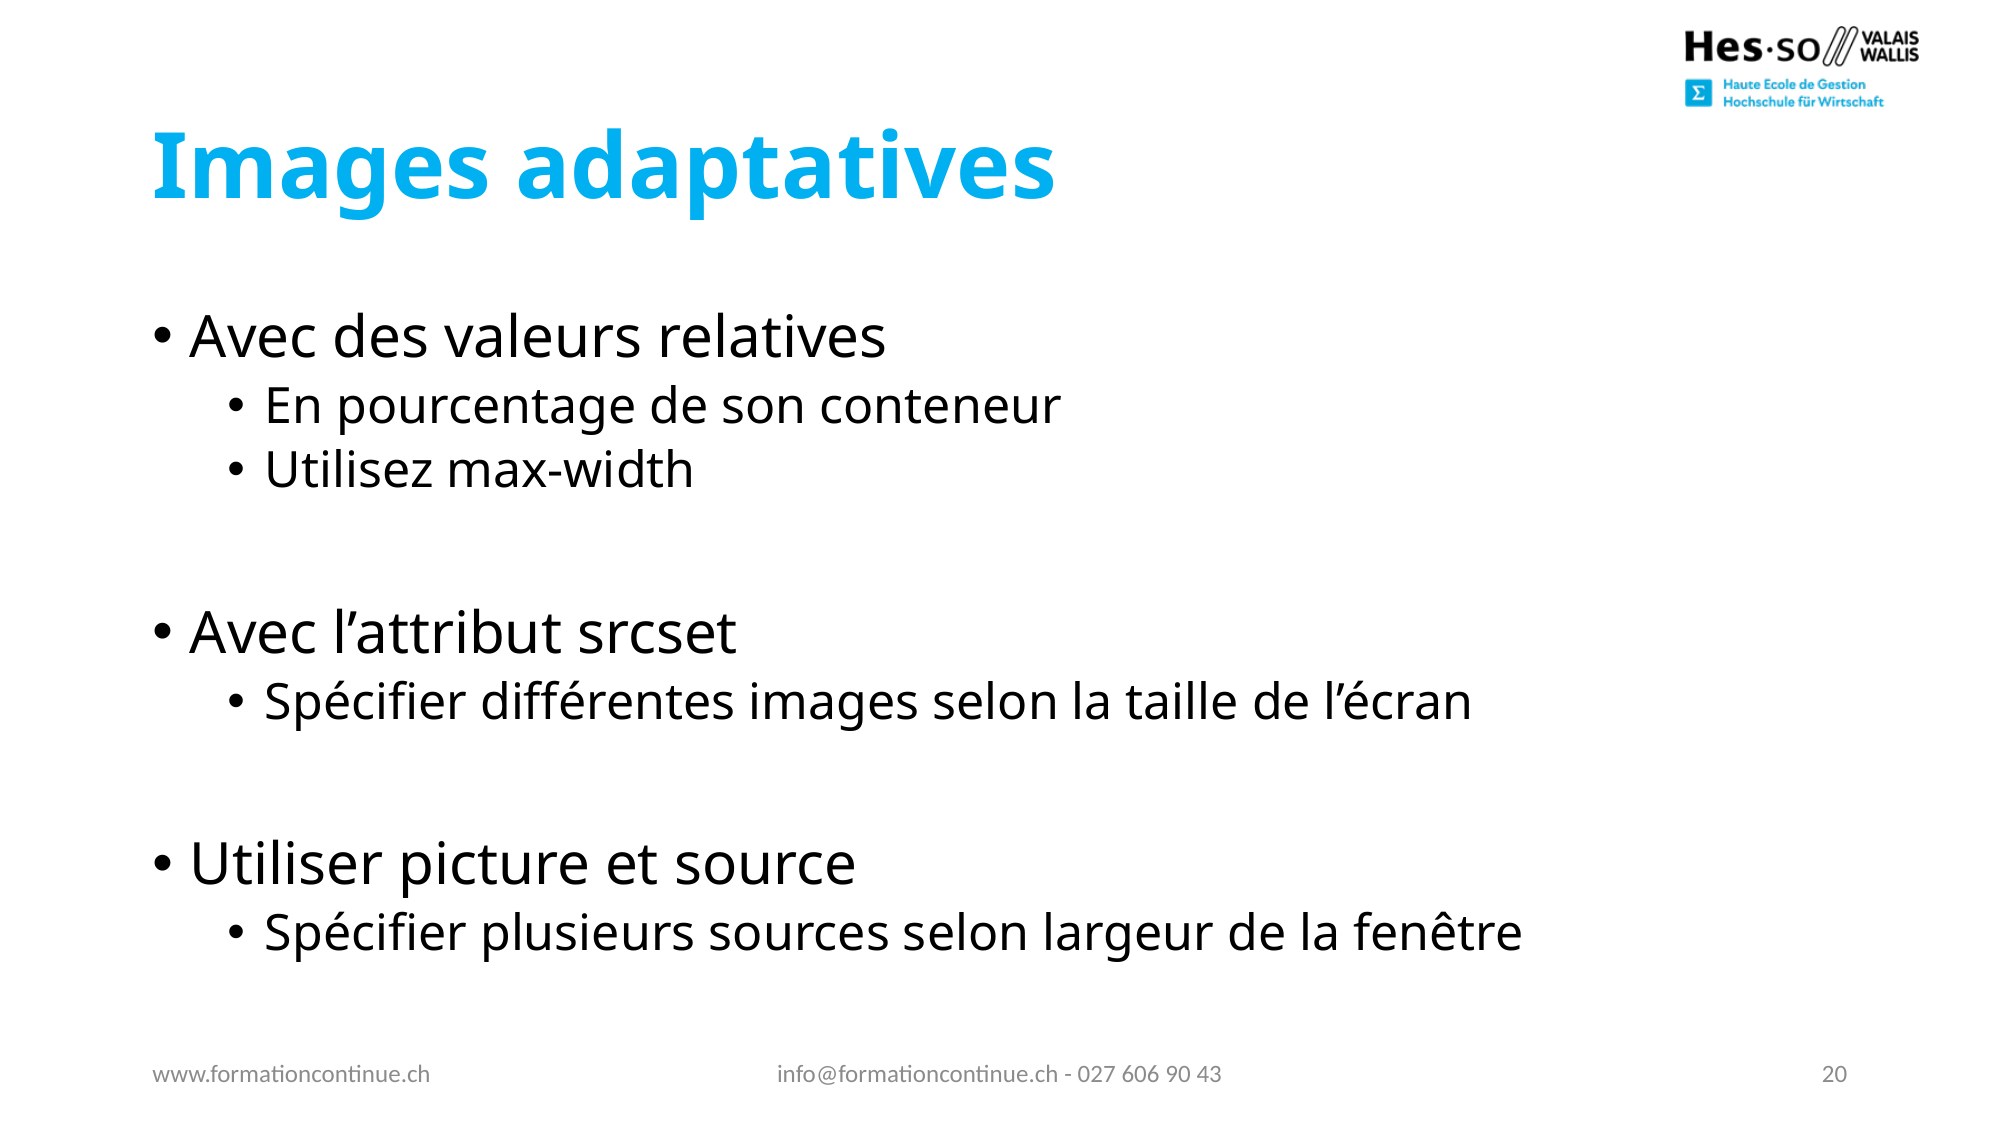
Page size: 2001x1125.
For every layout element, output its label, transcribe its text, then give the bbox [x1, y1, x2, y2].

list Avec des valeurs relatives En pourcentage de son conteneur Utilisez max-width Avec l’attribut srcset Spécifier différentes images selon la taille de l’écran Utiliser picture et source Spécifier plusieurs sources selon largeur de la fenêtre [137, 299, 1863, 1014]
title Images adaptatives [137, 59, 1863, 278]
picture [1685, 26, 1919, 107]
slide_number www.formationcontinue.ch [137, 1042, 588, 1103]
footer info@formationcontinue.ch - 027 606 90 43 [662, 1042, 1338, 1103]
slide_number 20 [1412, 1042, 1863, 1103]
